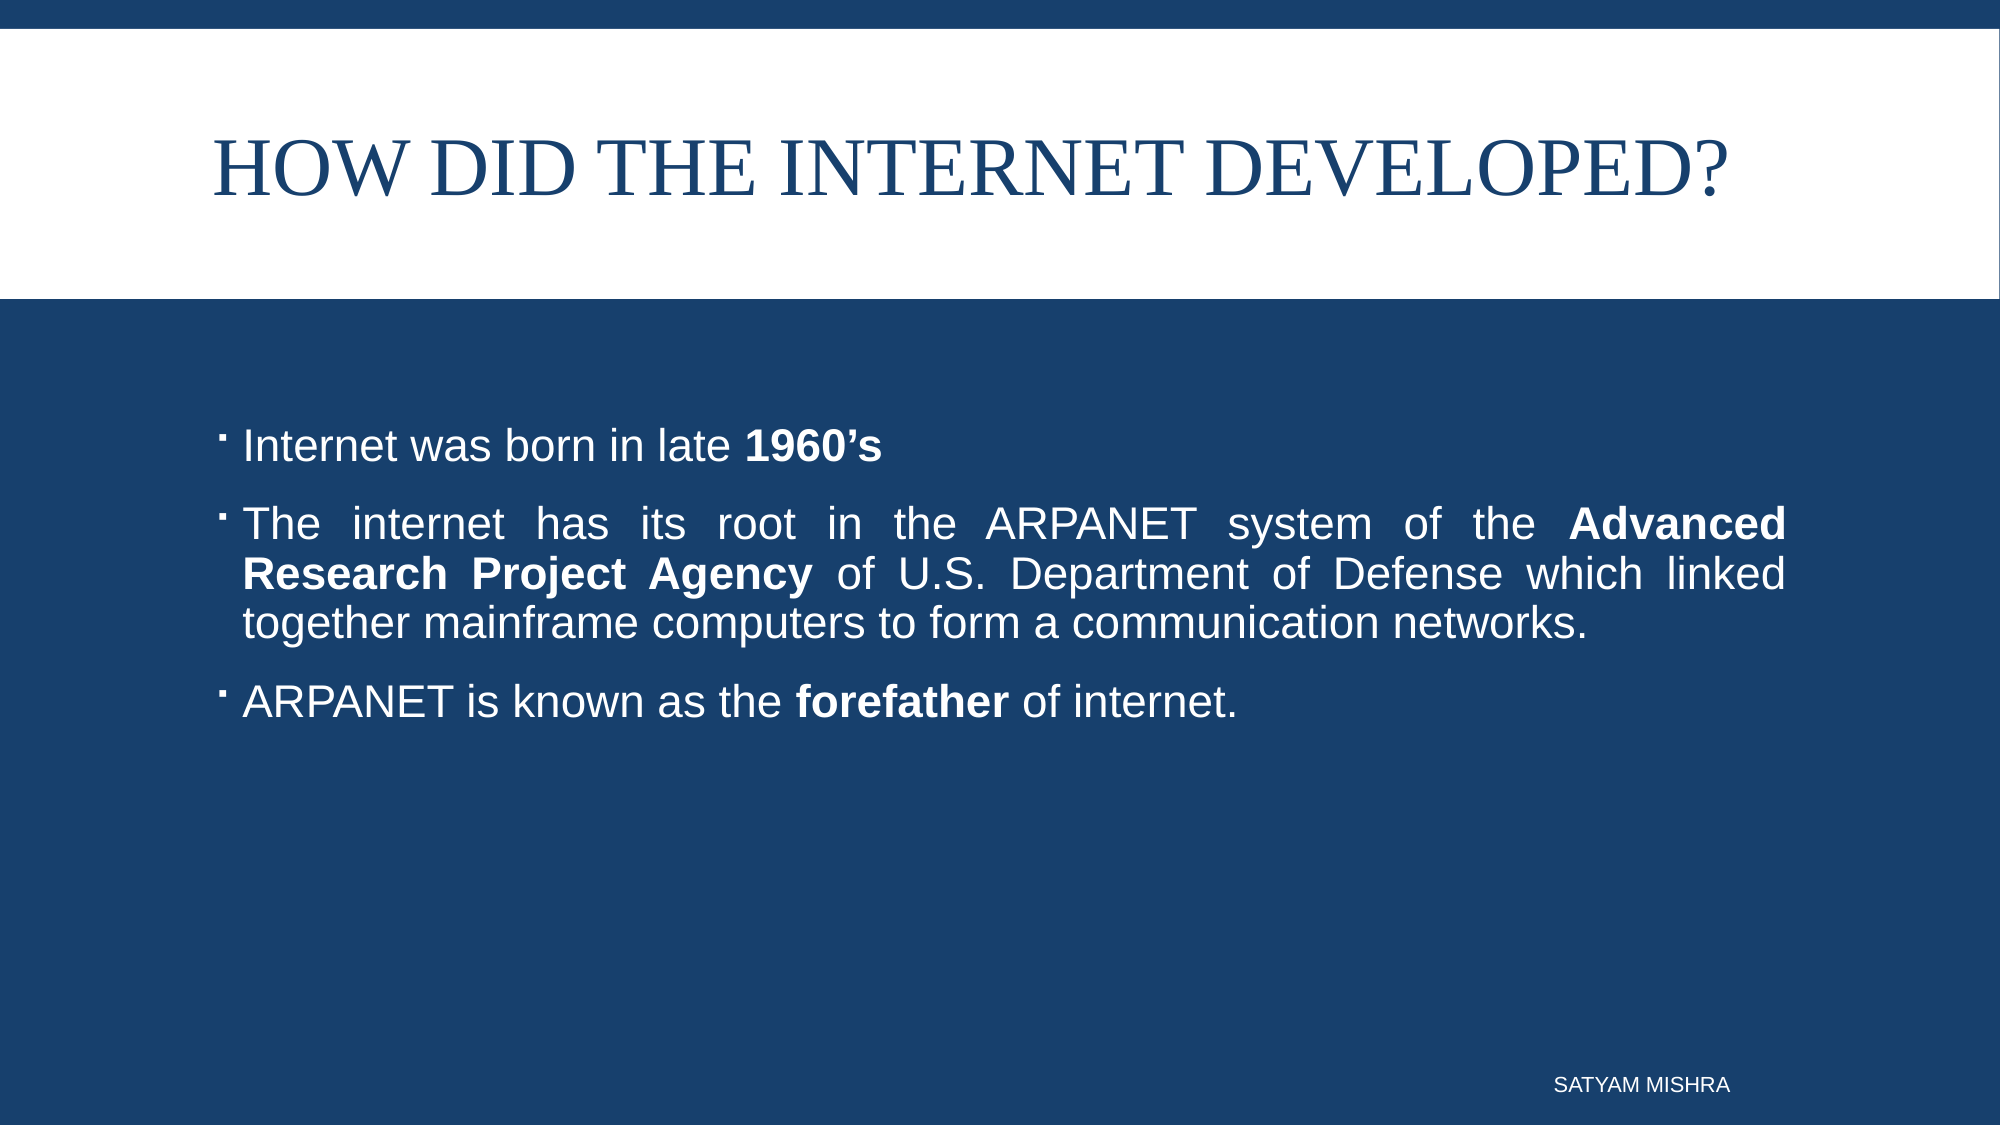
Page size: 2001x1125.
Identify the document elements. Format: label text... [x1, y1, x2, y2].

footer SATYAM MISHRA [918, 1053, 1746, 1114]
title How did the Internet developed? [197, 46, 1803, 295]
list Internet was born in late 1960’s The internet has its root in the ARPANET system of the Advanced Research Project Agency of U.S. Department of Defense which linked together mainframe computers to form a communication networks. ARPANET is known as the forefather of internet. [197, 329, 1803, 1020]
